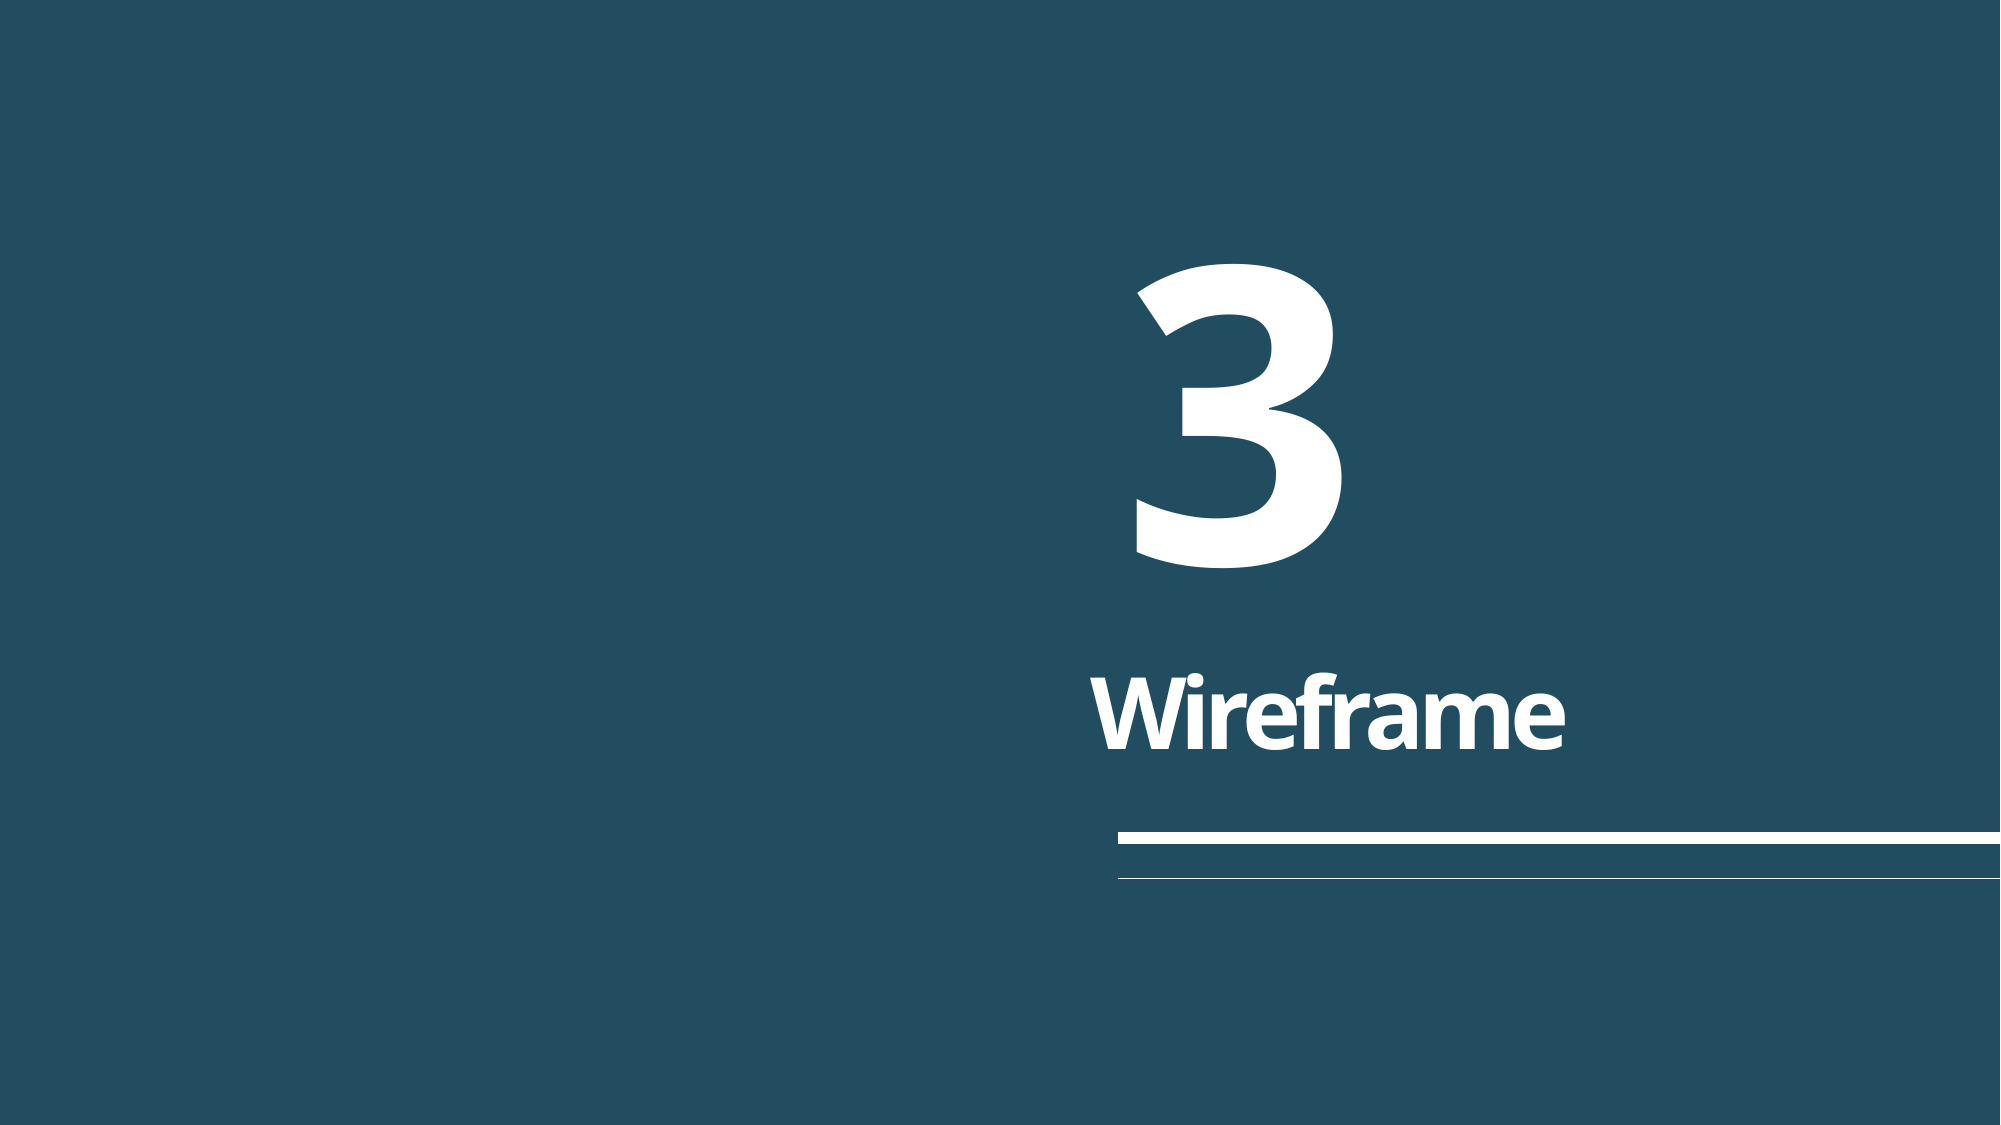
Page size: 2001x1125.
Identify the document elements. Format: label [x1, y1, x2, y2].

text_box [1118, 143, 2000, 879]
